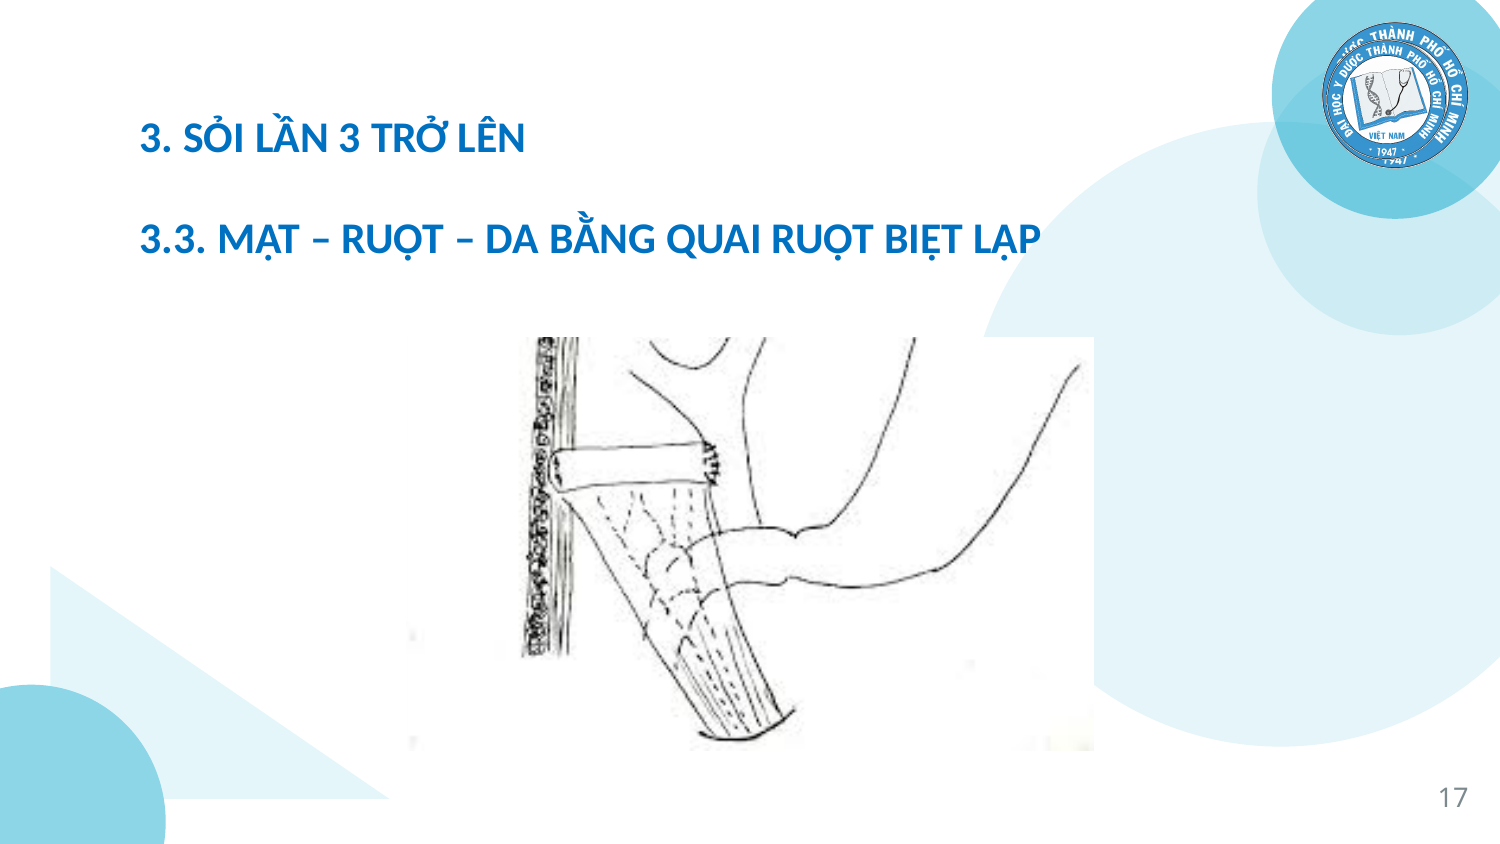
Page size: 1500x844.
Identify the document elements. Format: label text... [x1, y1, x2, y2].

text_box 3. SỎI LẦN 3 TRỞ LÊN 3.3. MẬT – RUỘT – DA BẰNG QUAI RUỘT BIỆT LẬP [124, 75, 1190, 326]
picture [1321, 21, 1469, 169]
picture [405, 337, 1094, 751]
